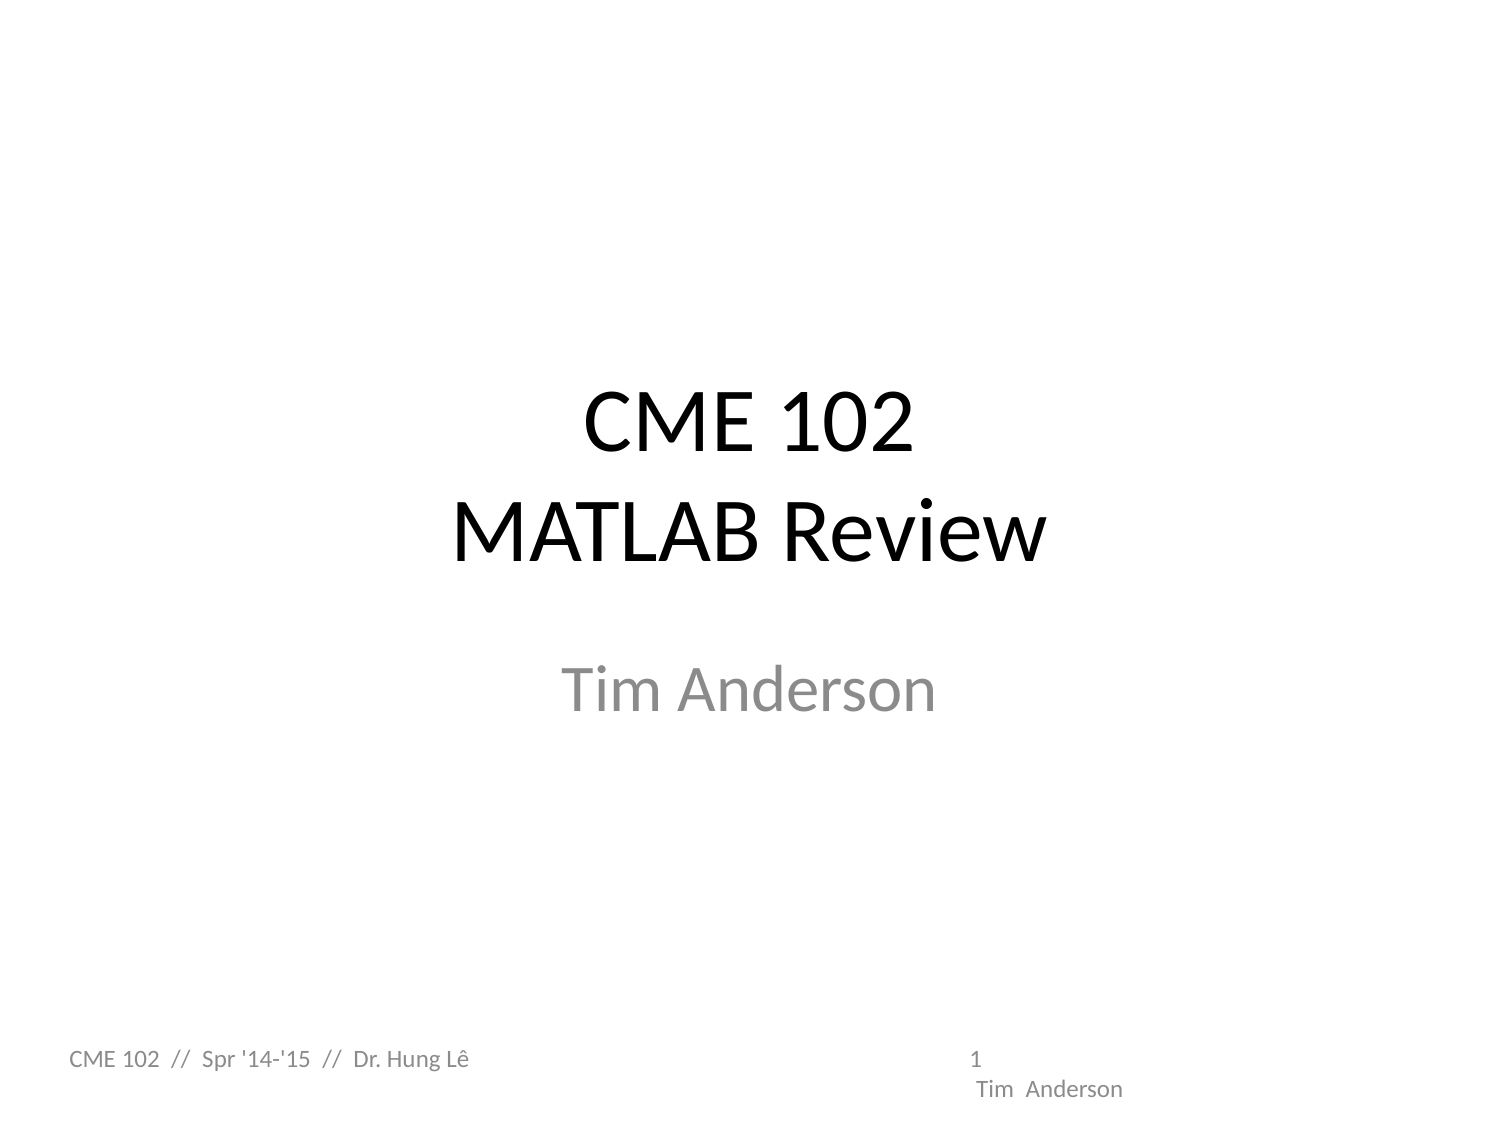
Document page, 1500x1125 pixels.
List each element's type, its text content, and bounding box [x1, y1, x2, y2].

subtitle Tim Anderson [225, 637, 1275, 925]
footer CME 102 // Spr '14-'15 // Dr. Hung Lê 1 Tim Anderson [30, 1042, 1459, 1103]
title CME 102 MATLAB Review [112, 349, 1388, 591]
